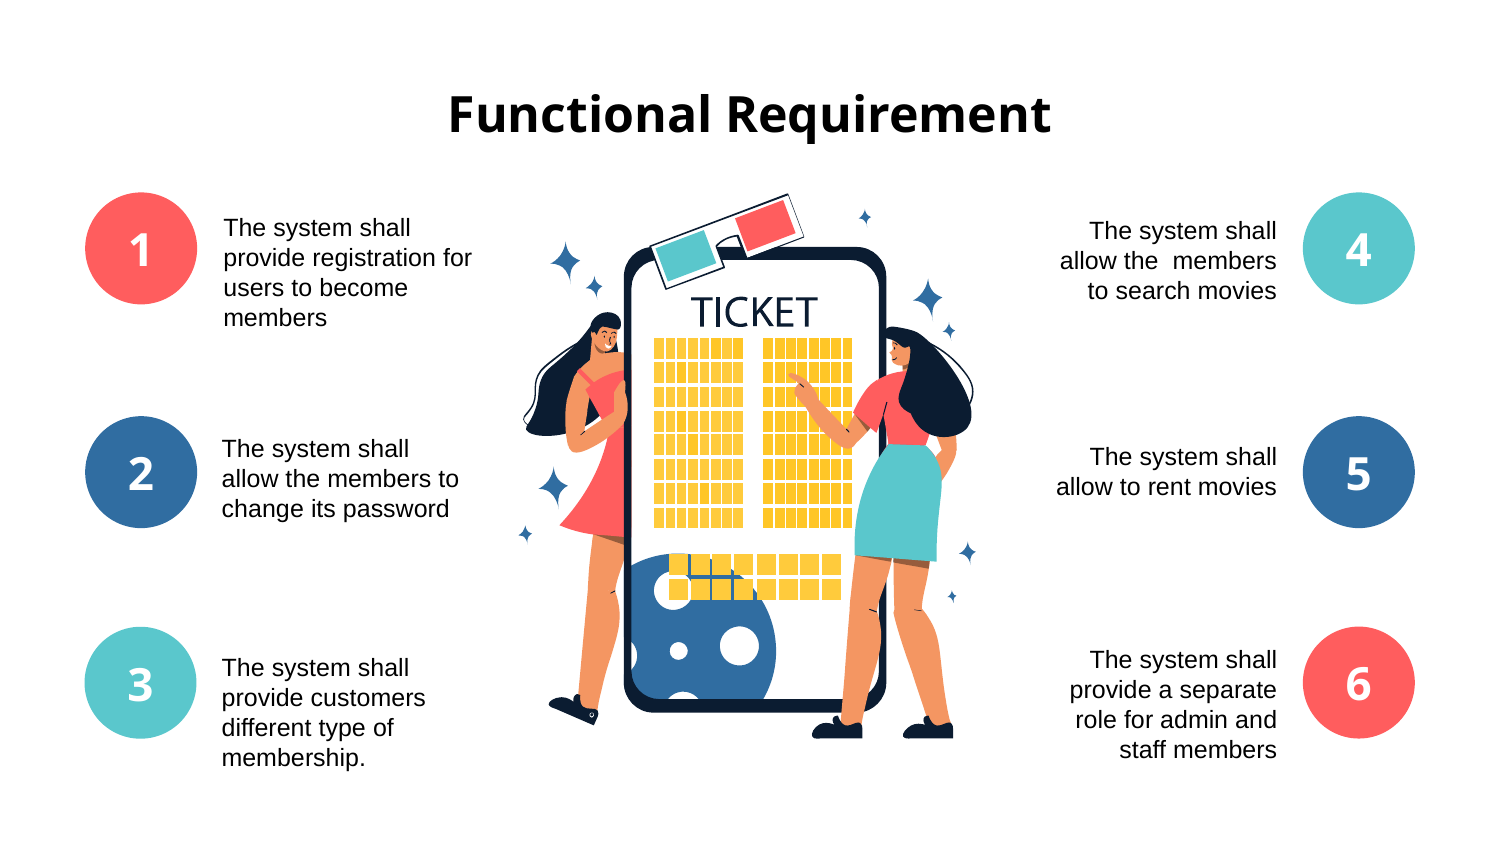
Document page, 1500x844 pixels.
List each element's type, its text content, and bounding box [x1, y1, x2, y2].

text_box The system shall provide customers different type of membership. [206, 636, 478, 728]
text_box The system shall allow the members to change its password [206, 417, 478, 508]
text_box 4 [1302, 192, 1415, 305]
text_box 6 [1302, 626, 1415, 739]
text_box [518, 193, 987, 739]
text_box 2 [85, 416, 198, 529]
text_box 3 [84, 626, 197, 739]
title Functional Requirement [84, 67, 1416, 162]
text_box 1 [85, 192, 198, 305]
text_box The system shall provide a separate role for admin and staff members [1022, 628, 1293, 750]
text_box 5 [1302, 416, 1415, 529]
text_box The system shall allow to rent movies [1014, 425, 1293, 516]
text_box The system shall provide registration for users to become members [208, 196, 495, 335]
text_box The system shall allow the members to search movies [1021, 199, 1293, 290]
